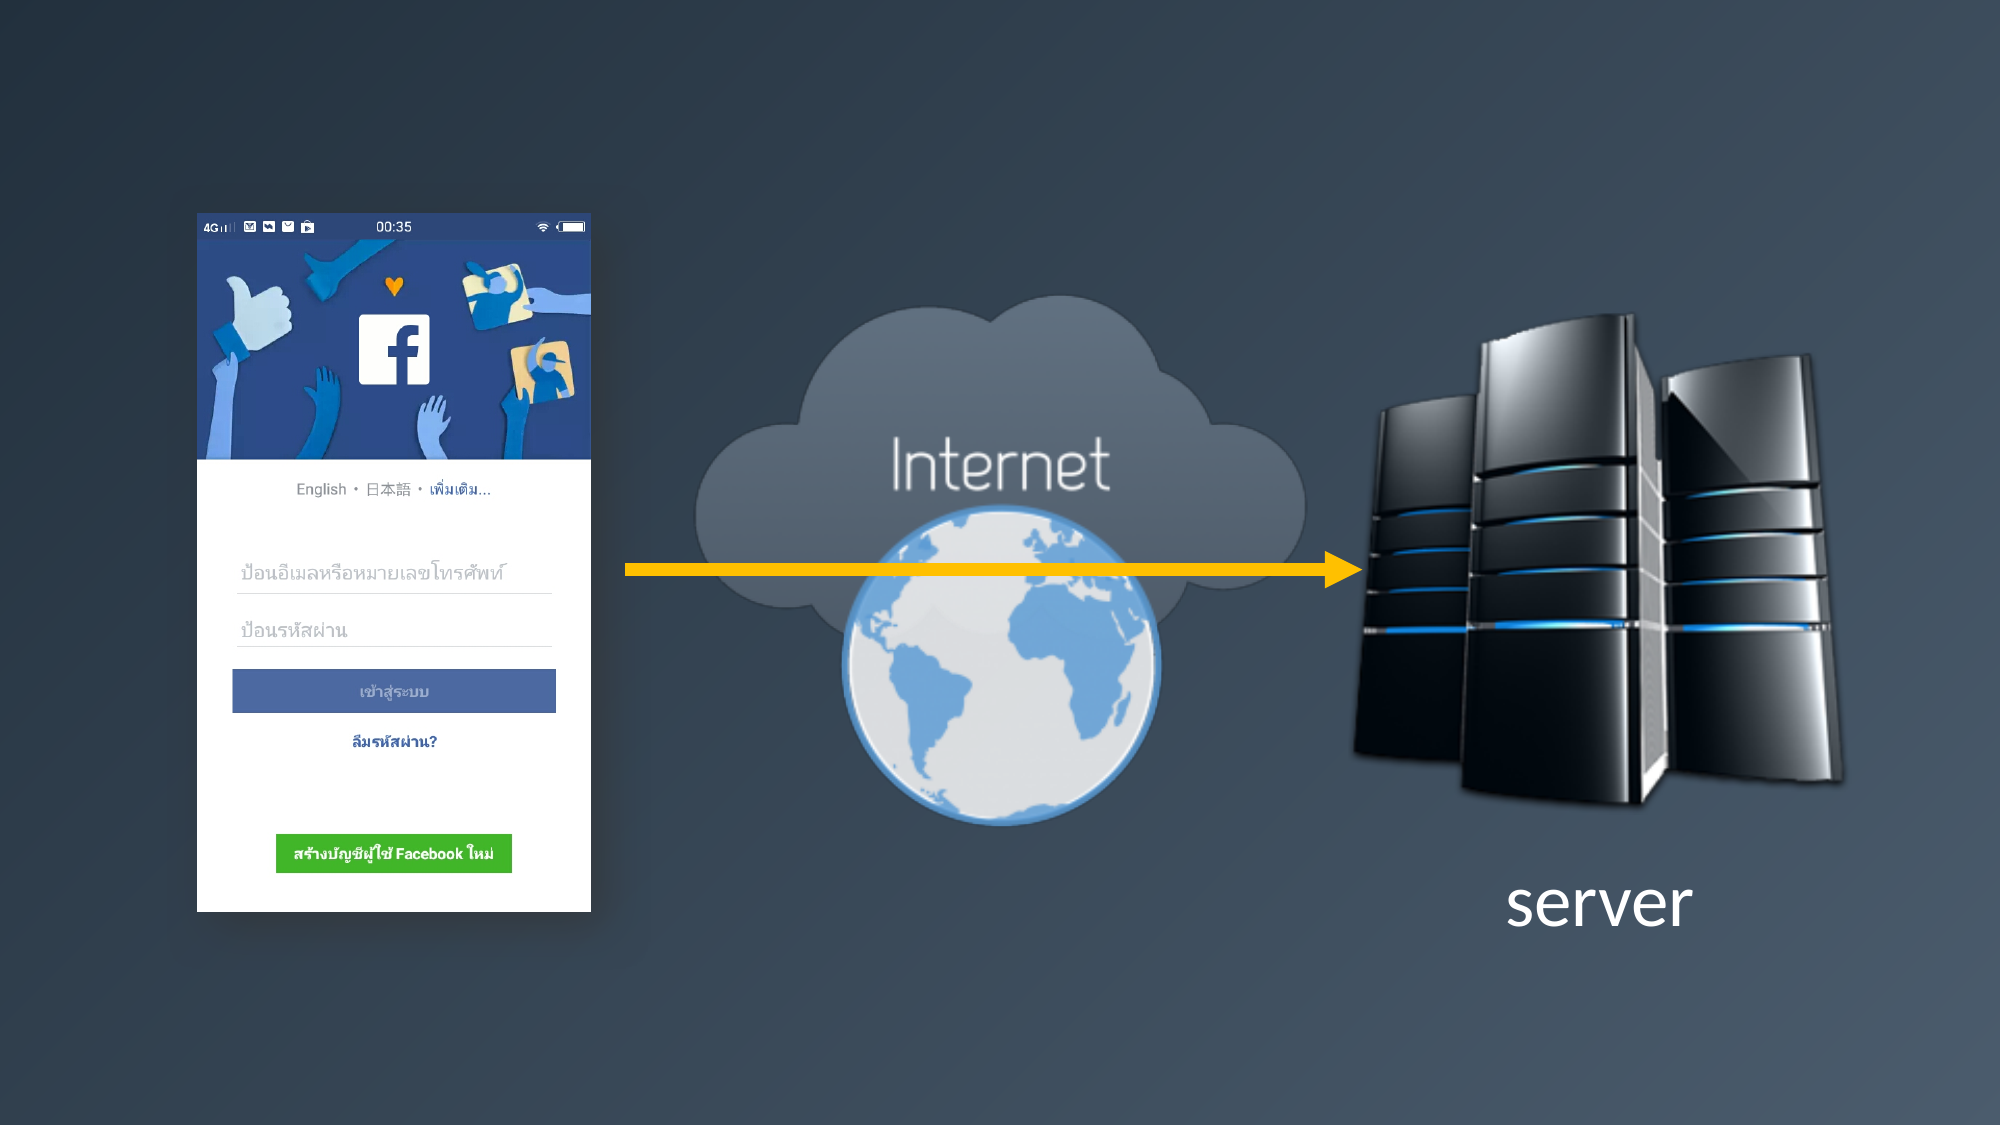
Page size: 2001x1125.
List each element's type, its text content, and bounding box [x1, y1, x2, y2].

picture [688, 570, 1312, 875]
text_box server [1445, 844, 1755, 949]
picture [688, 250, 1312, 569]
picture [197, 213, 591, 912]
picture [1348, 310, 1852, 815]
